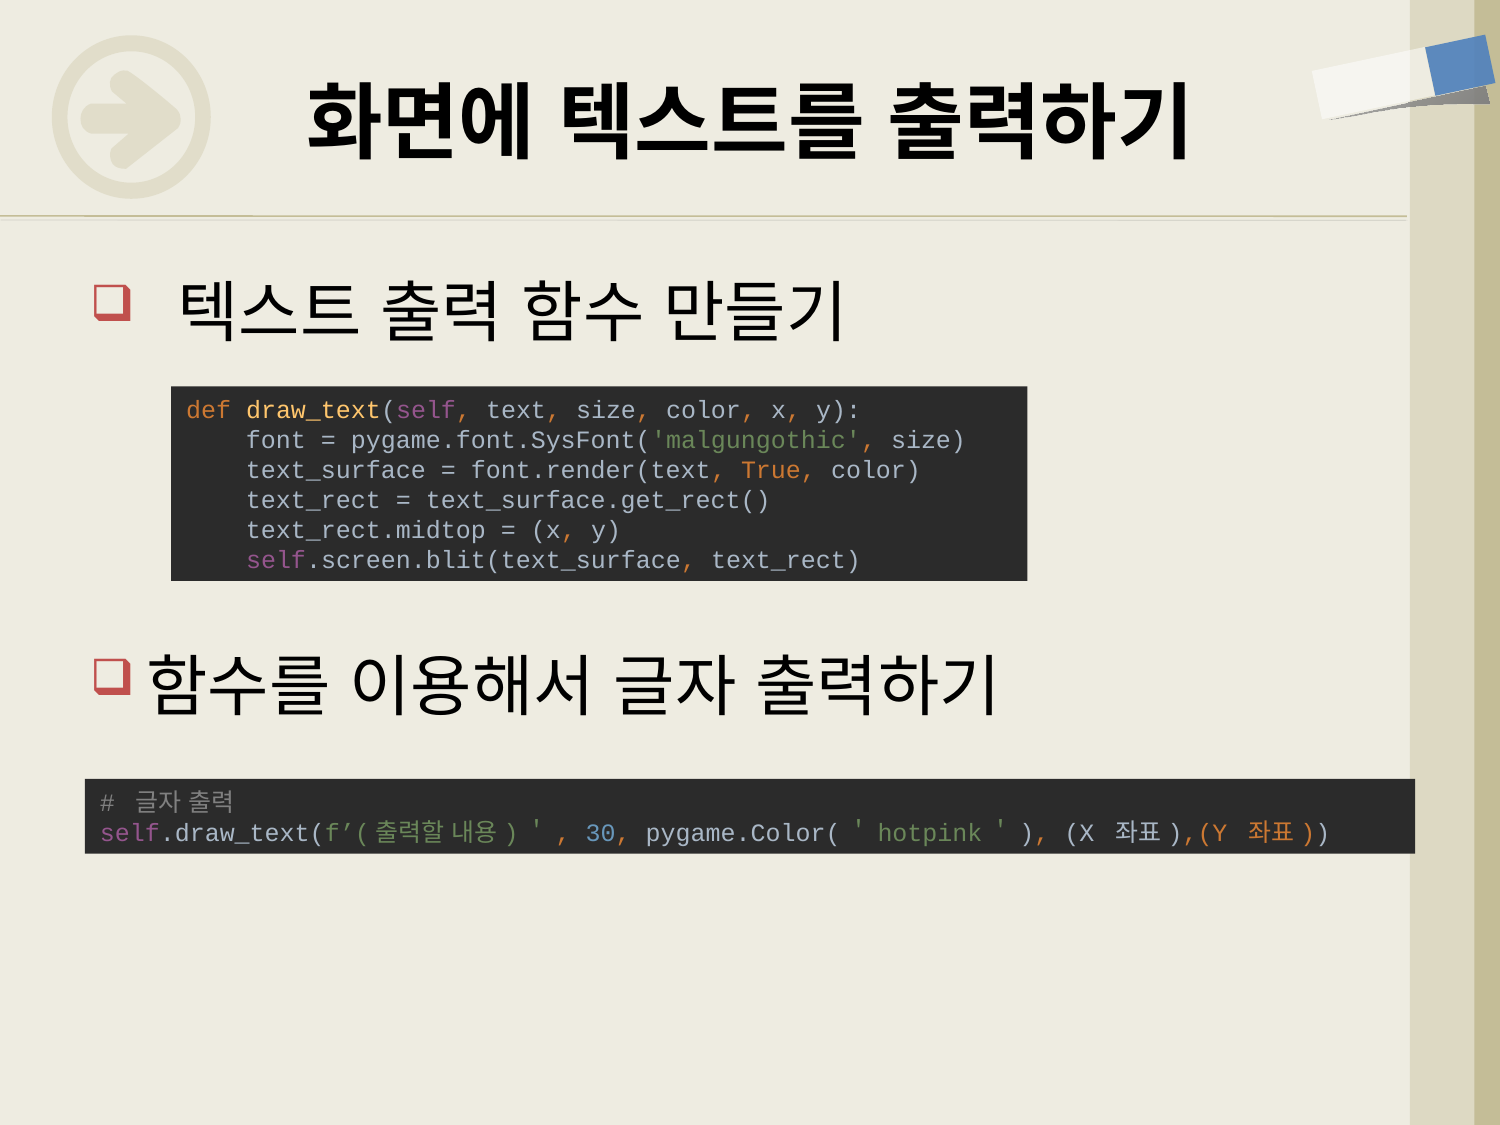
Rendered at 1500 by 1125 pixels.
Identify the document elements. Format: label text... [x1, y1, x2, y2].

title 화면에 텍스트를 출력하기 [75, 24, 1425, 213]
text_box # 글자 출력 self.draw_text(f’(출력할 내용)＇, 30, pygame.Color(＇hotpink＇), (X 좌표),(Y 좌표)) [84, 778, 1416, 854]
list 텍스트 출력 함수 만들기 함수를 이용해서 글자 출력하기 [75, 262, 1406, 1005]
text_box def draw_text(self, text, size, color, x, y): font = pygame.font.SysFont('malgungothic', size) text_surface = font.render(text, True, color) text_rect = text_surface.get_rect() text_rect.midtop = (x, y) self.screen.blit(text_surface, text_rect) [171, 386, 1028, 581]
